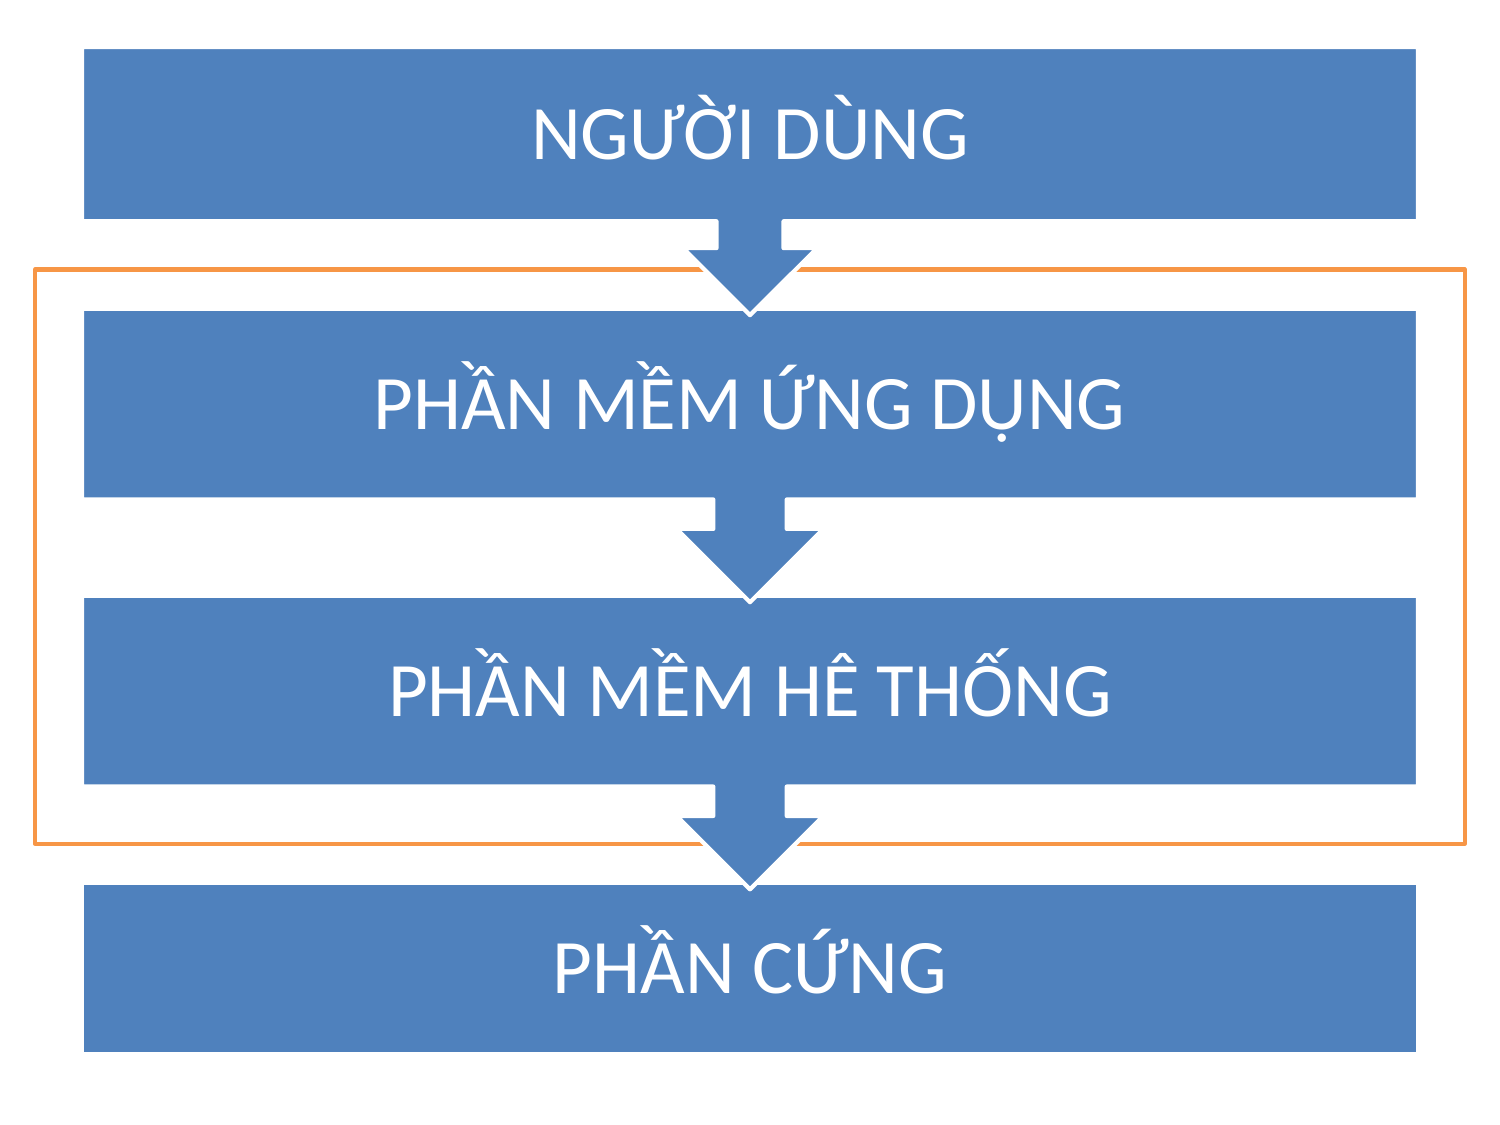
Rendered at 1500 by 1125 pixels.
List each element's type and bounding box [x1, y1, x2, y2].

text_box [81, 46, 1419, 1055]
text_box [33, 267, 76, 846]
text_box [1422, 267, 1467, 846]
